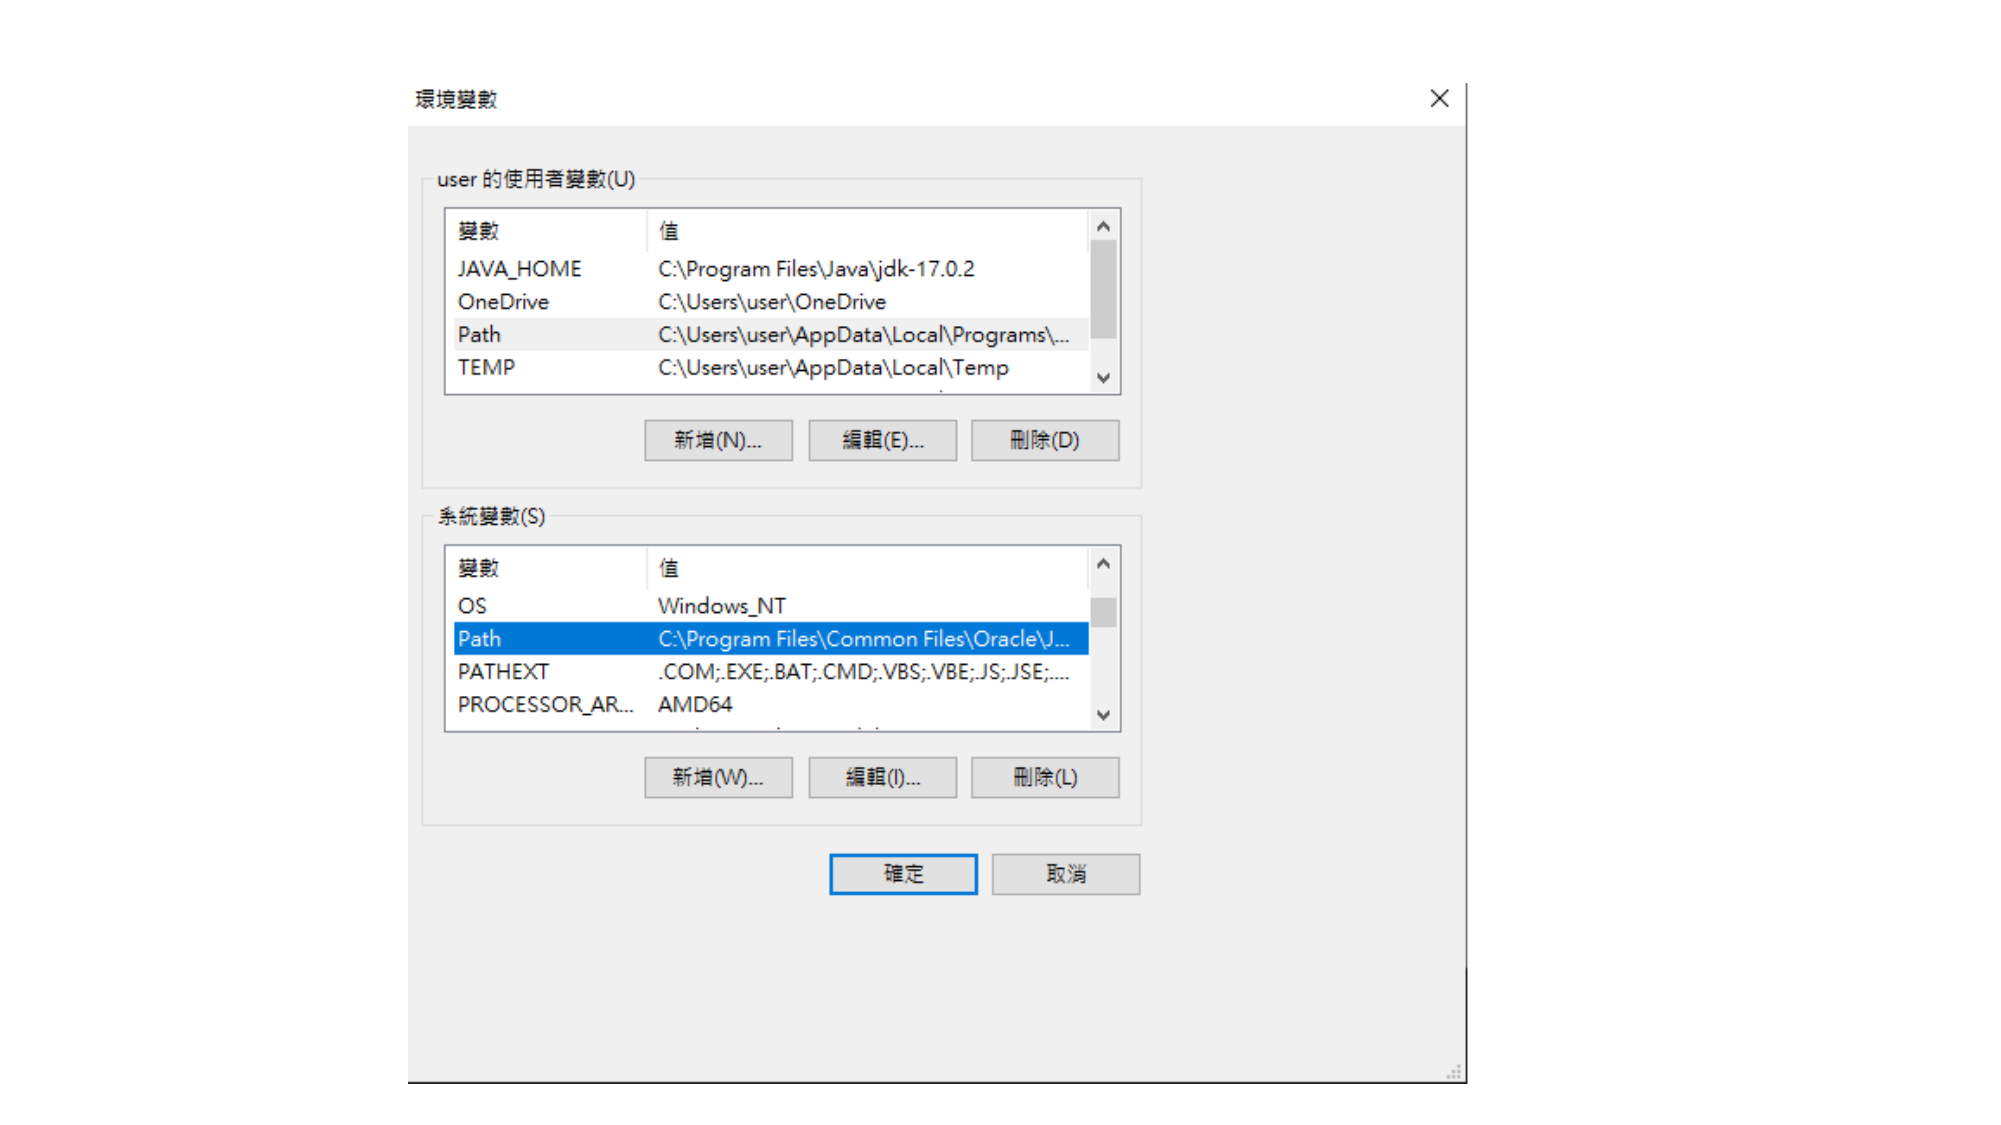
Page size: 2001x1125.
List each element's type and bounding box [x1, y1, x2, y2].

list [408, 83, 1473, 1084]
